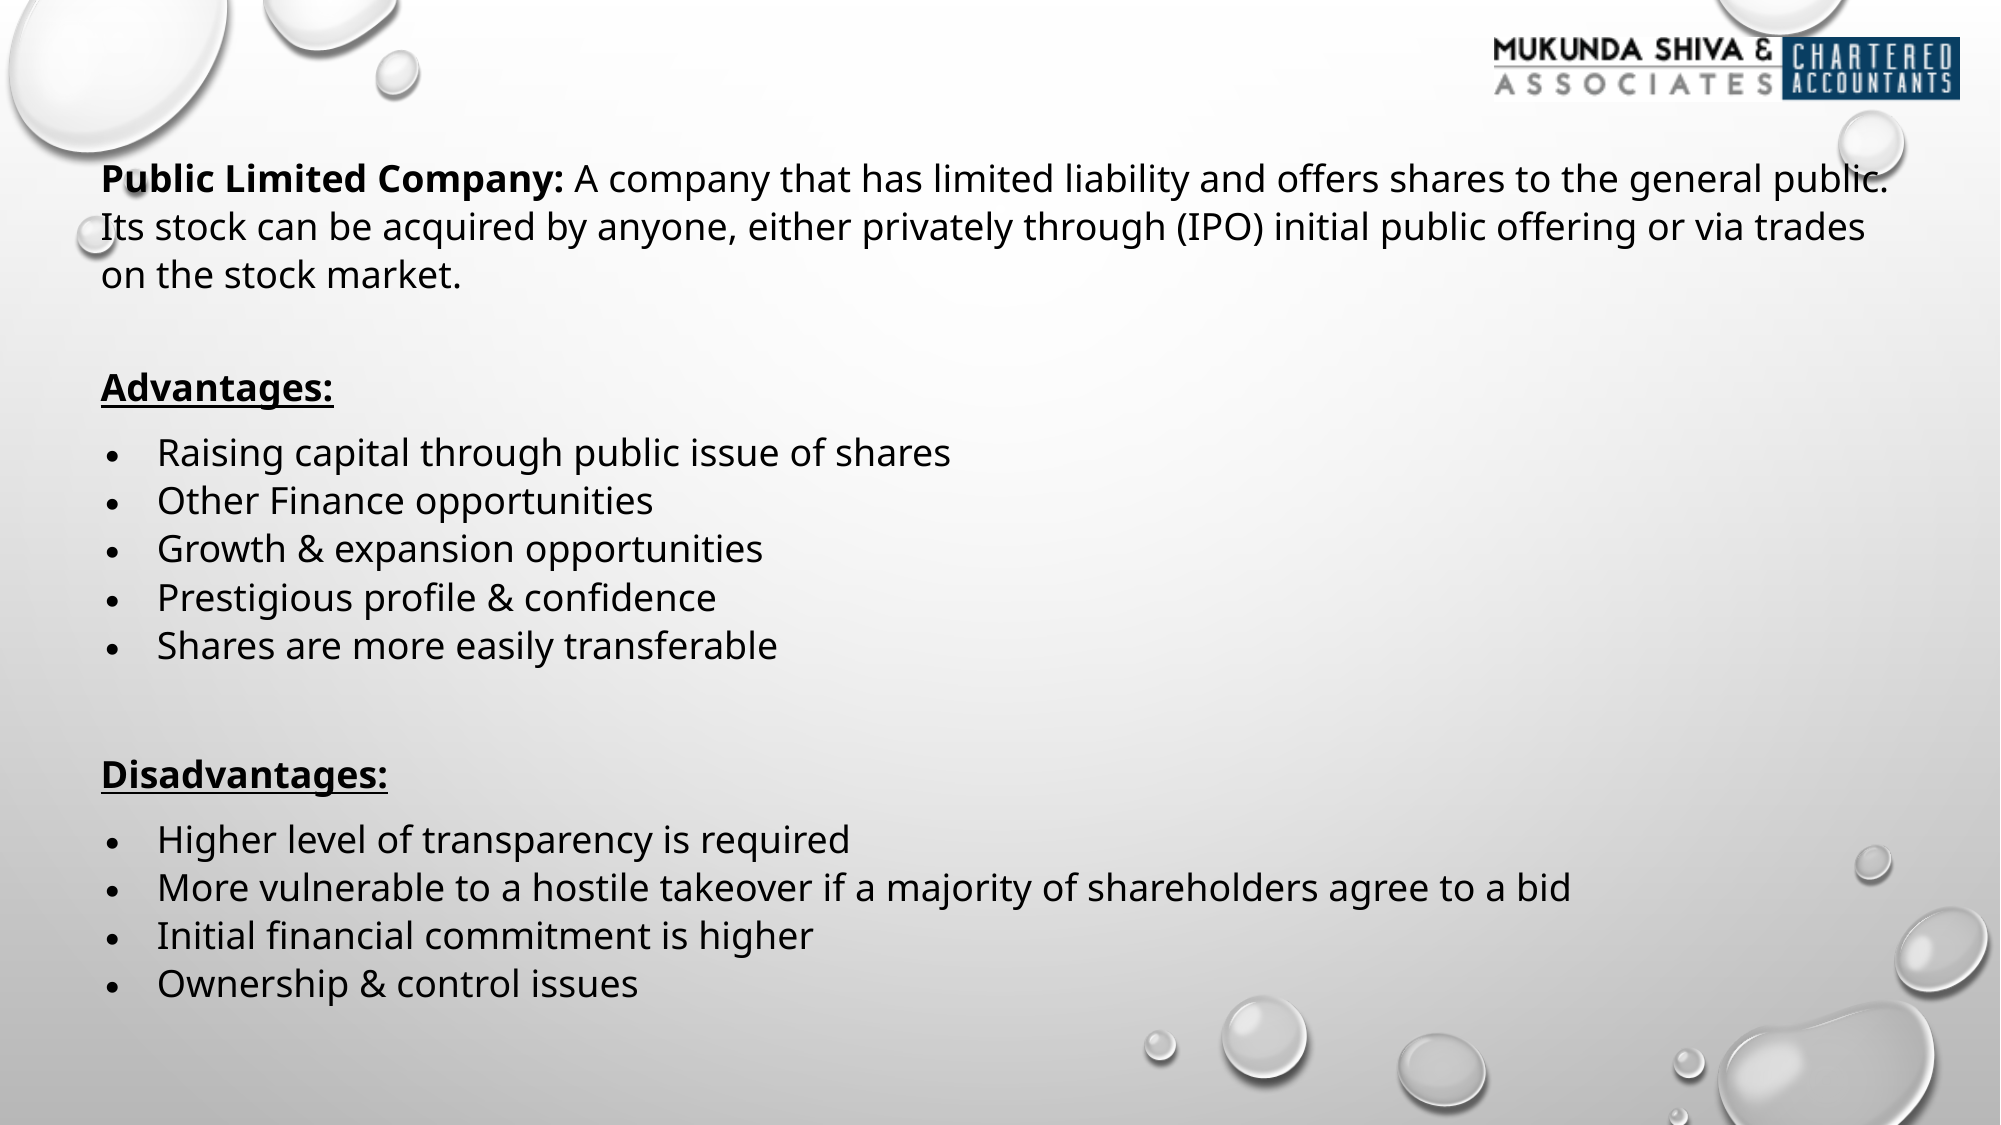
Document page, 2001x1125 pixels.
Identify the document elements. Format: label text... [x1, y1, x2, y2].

picture [0, 0, 2000, 1125]
text_box Public Limited Company: A company that has limited liability and offers shares to the general public. Its stock can be acquired by anyone, either privately through (IPO) initial public offering or via trades on the stock market. Advantages: Raising capital through public issue of shares Other Finance opportunities Growth & expansion opportunities Prestigious profile & confidence Shares are more easily transferable Disadvantages: Higher level of transparency is required More vulnerable to a hostile takeover if a majority of shareholders agree to a bid Initial financial commitment is higher Ownership & control issues [85, 144, 1915, 1075]
